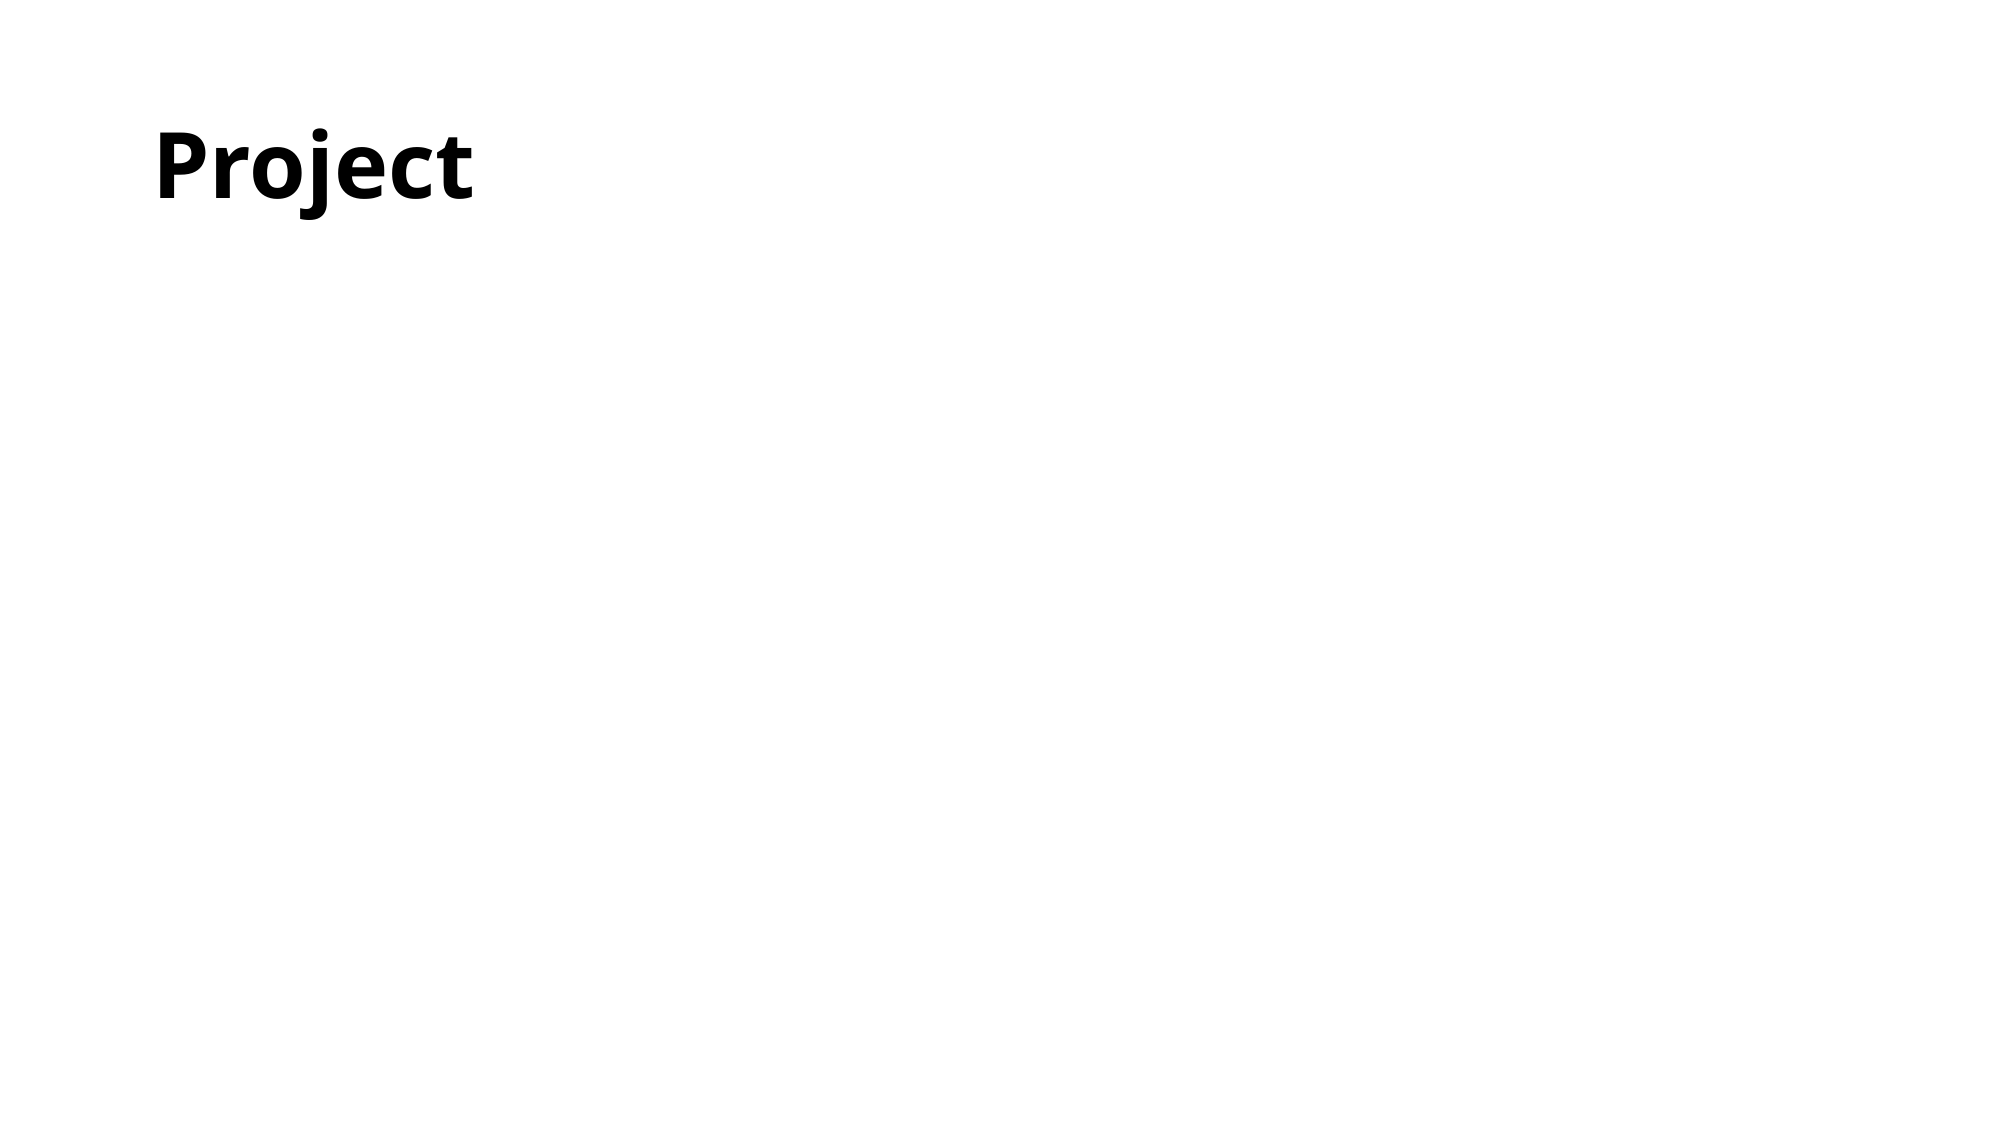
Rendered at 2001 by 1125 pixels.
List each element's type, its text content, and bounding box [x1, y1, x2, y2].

title Project [137, 59, 1863, 278]
